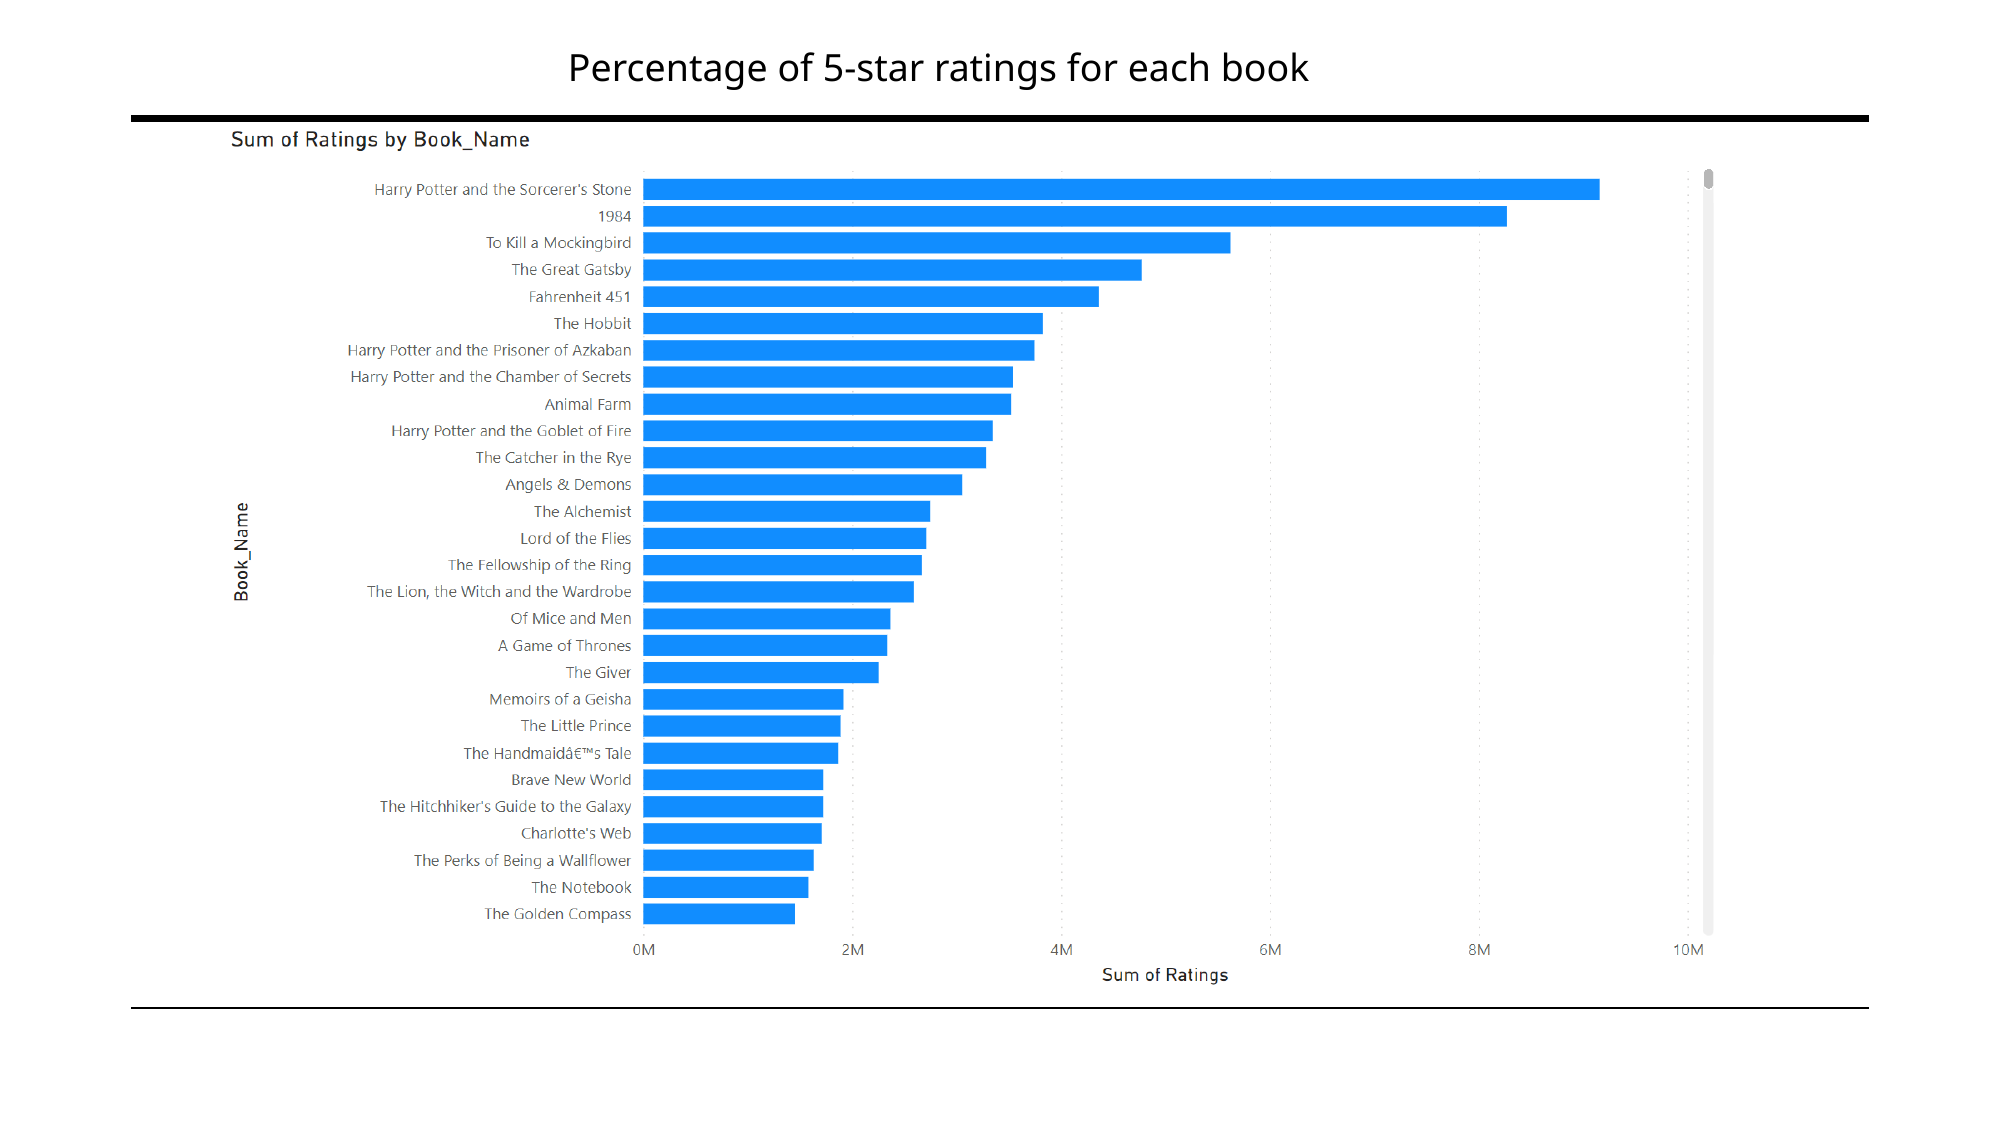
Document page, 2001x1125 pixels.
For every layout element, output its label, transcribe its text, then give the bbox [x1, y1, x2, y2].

picture [208, 122, 1792, 1003]
text_box Percentage of 5-star ratings for each book [553, 36, 1382, 96]
